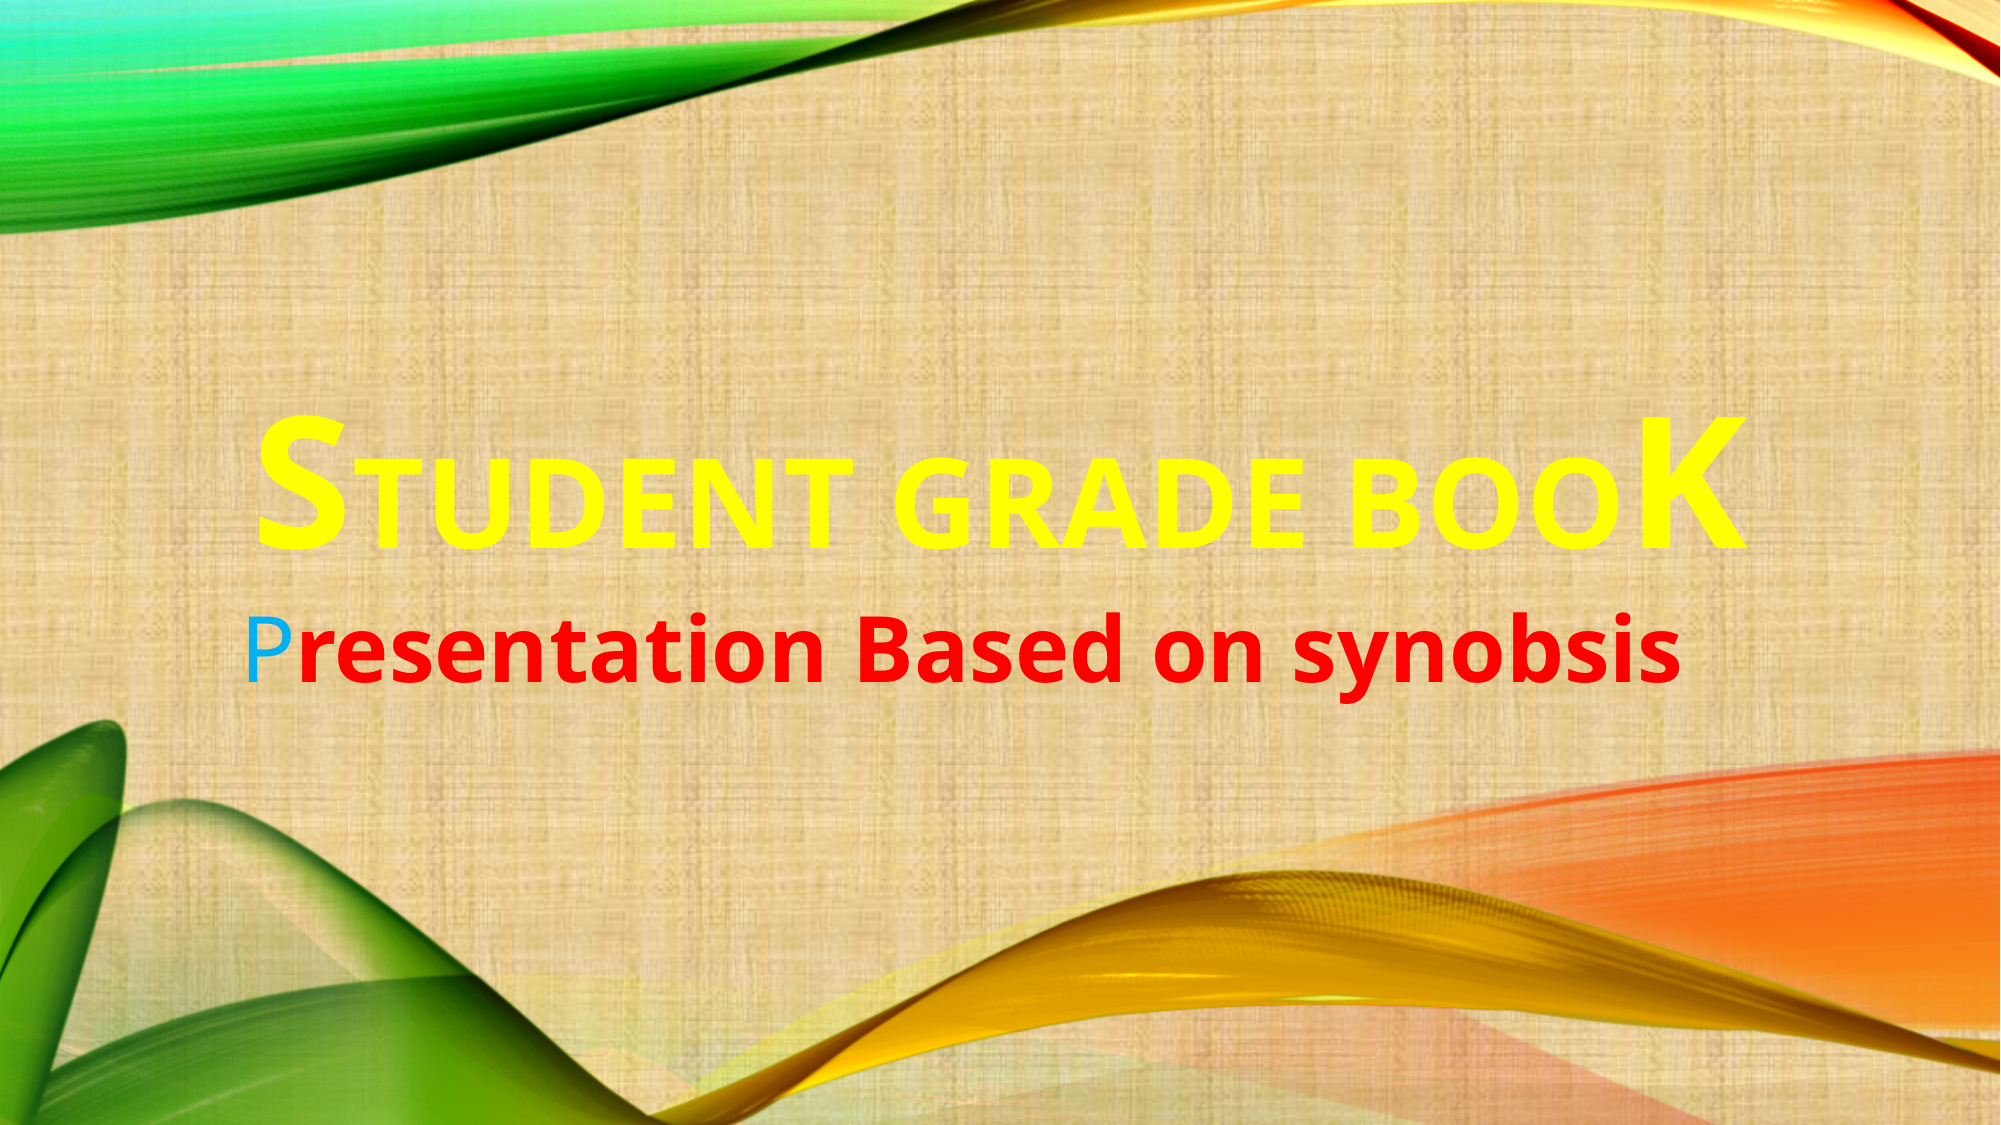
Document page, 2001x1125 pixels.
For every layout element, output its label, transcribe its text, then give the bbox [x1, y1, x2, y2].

picture [0, 0, 2001, 1125]
title Student grade book [225, 295, 1775, 595]
subtitle Presentation Based on synobsis [225, 595, 1775, 709]
